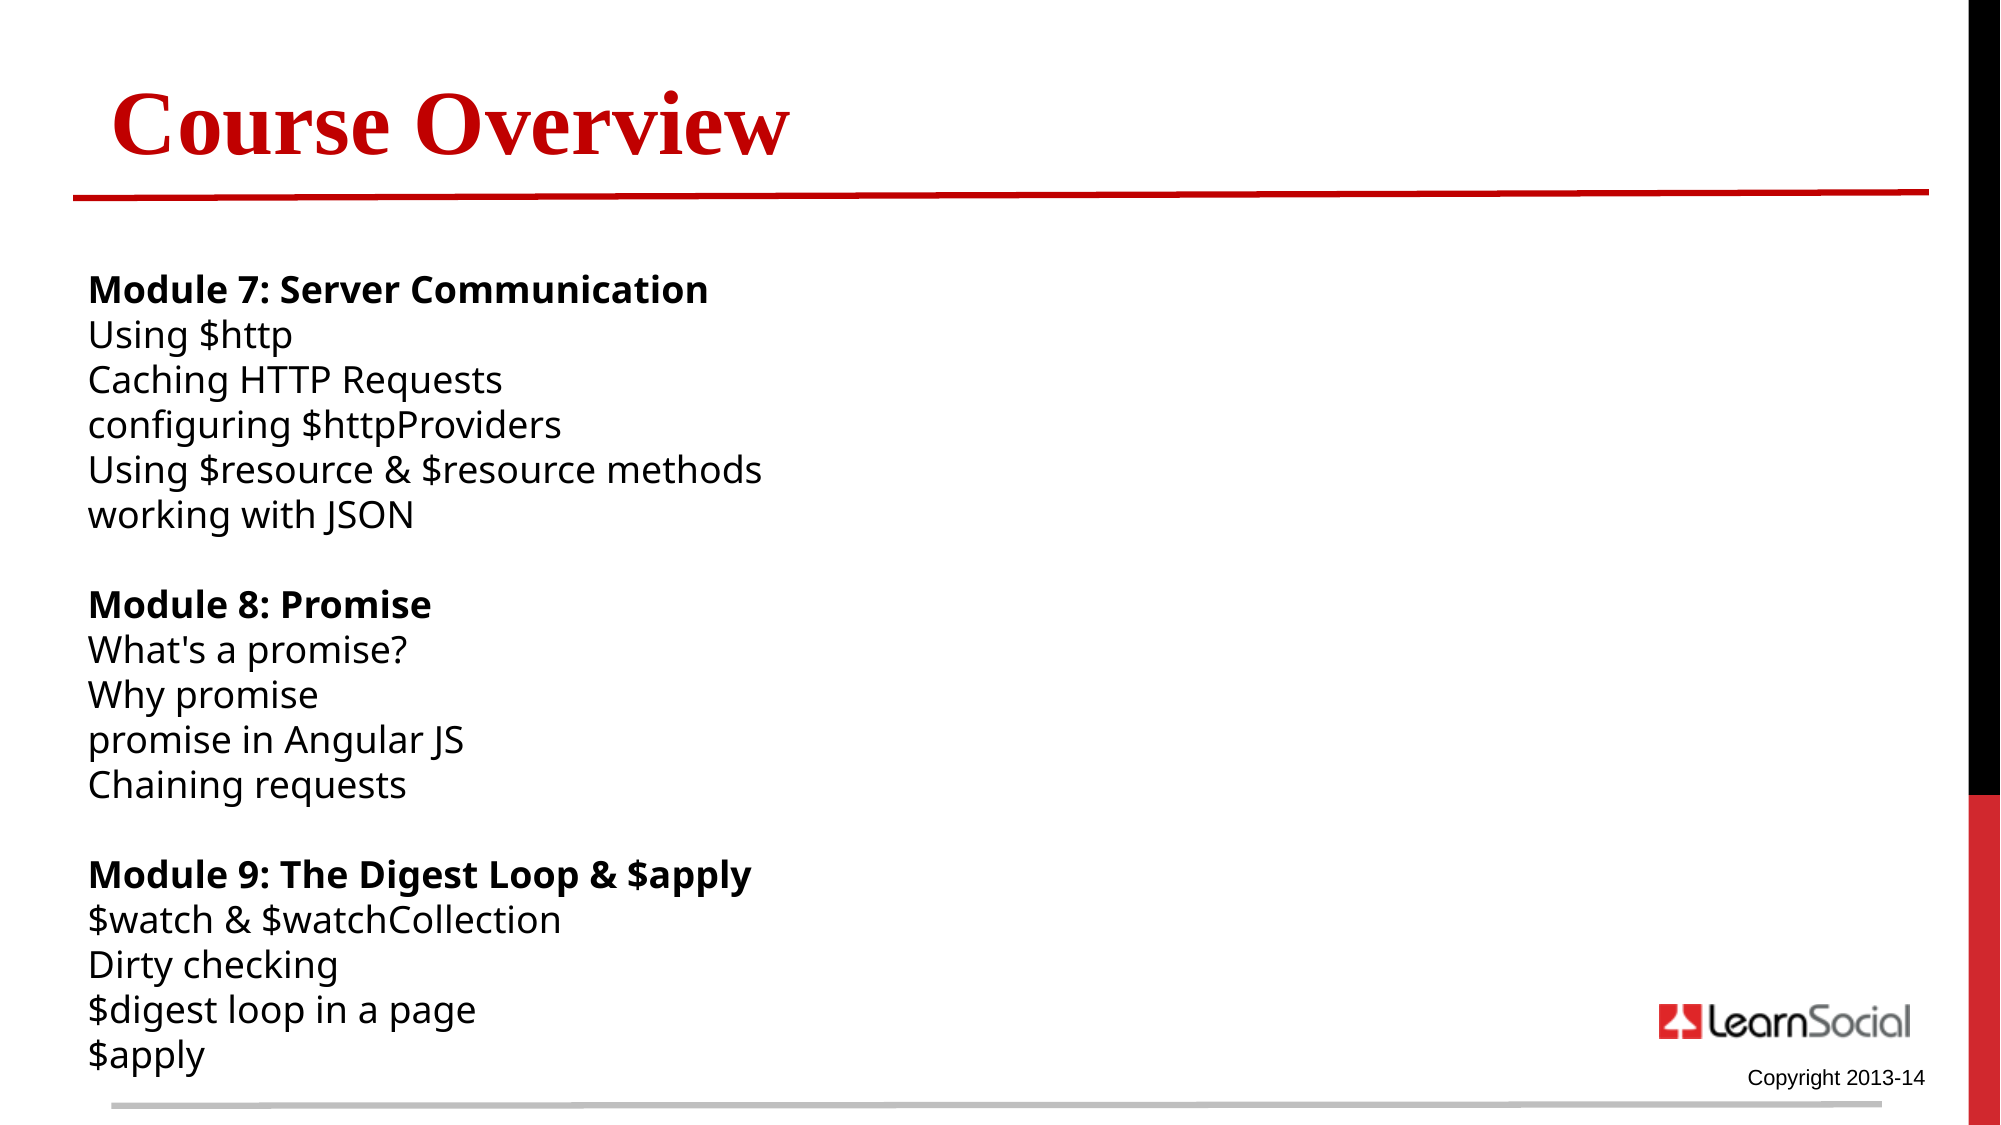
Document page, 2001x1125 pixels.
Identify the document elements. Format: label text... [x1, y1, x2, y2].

text_box Course Overview [96, 55, 1800, 180]
picture [1659, 1003, 1911, 1040]
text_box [110, 1103, 1883, 1107]
text_box Module 7: Server Communication Using $http Caching HTTP Requests configuring $httpProviders Using $resource & $resource methods working with JSON Module 8: Promise What's a promise? Why promise promise in Angular JS Chaining requests Module 9: The Digest Loop & $apply $watch & $watchCollection Dirty checking $digest loop in a page $apply [72, 258, 1701, 1125]
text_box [72, 191, 1930, 199]
text_box Copyright 2013-14 [1732, 1055, 2000, 1097]
